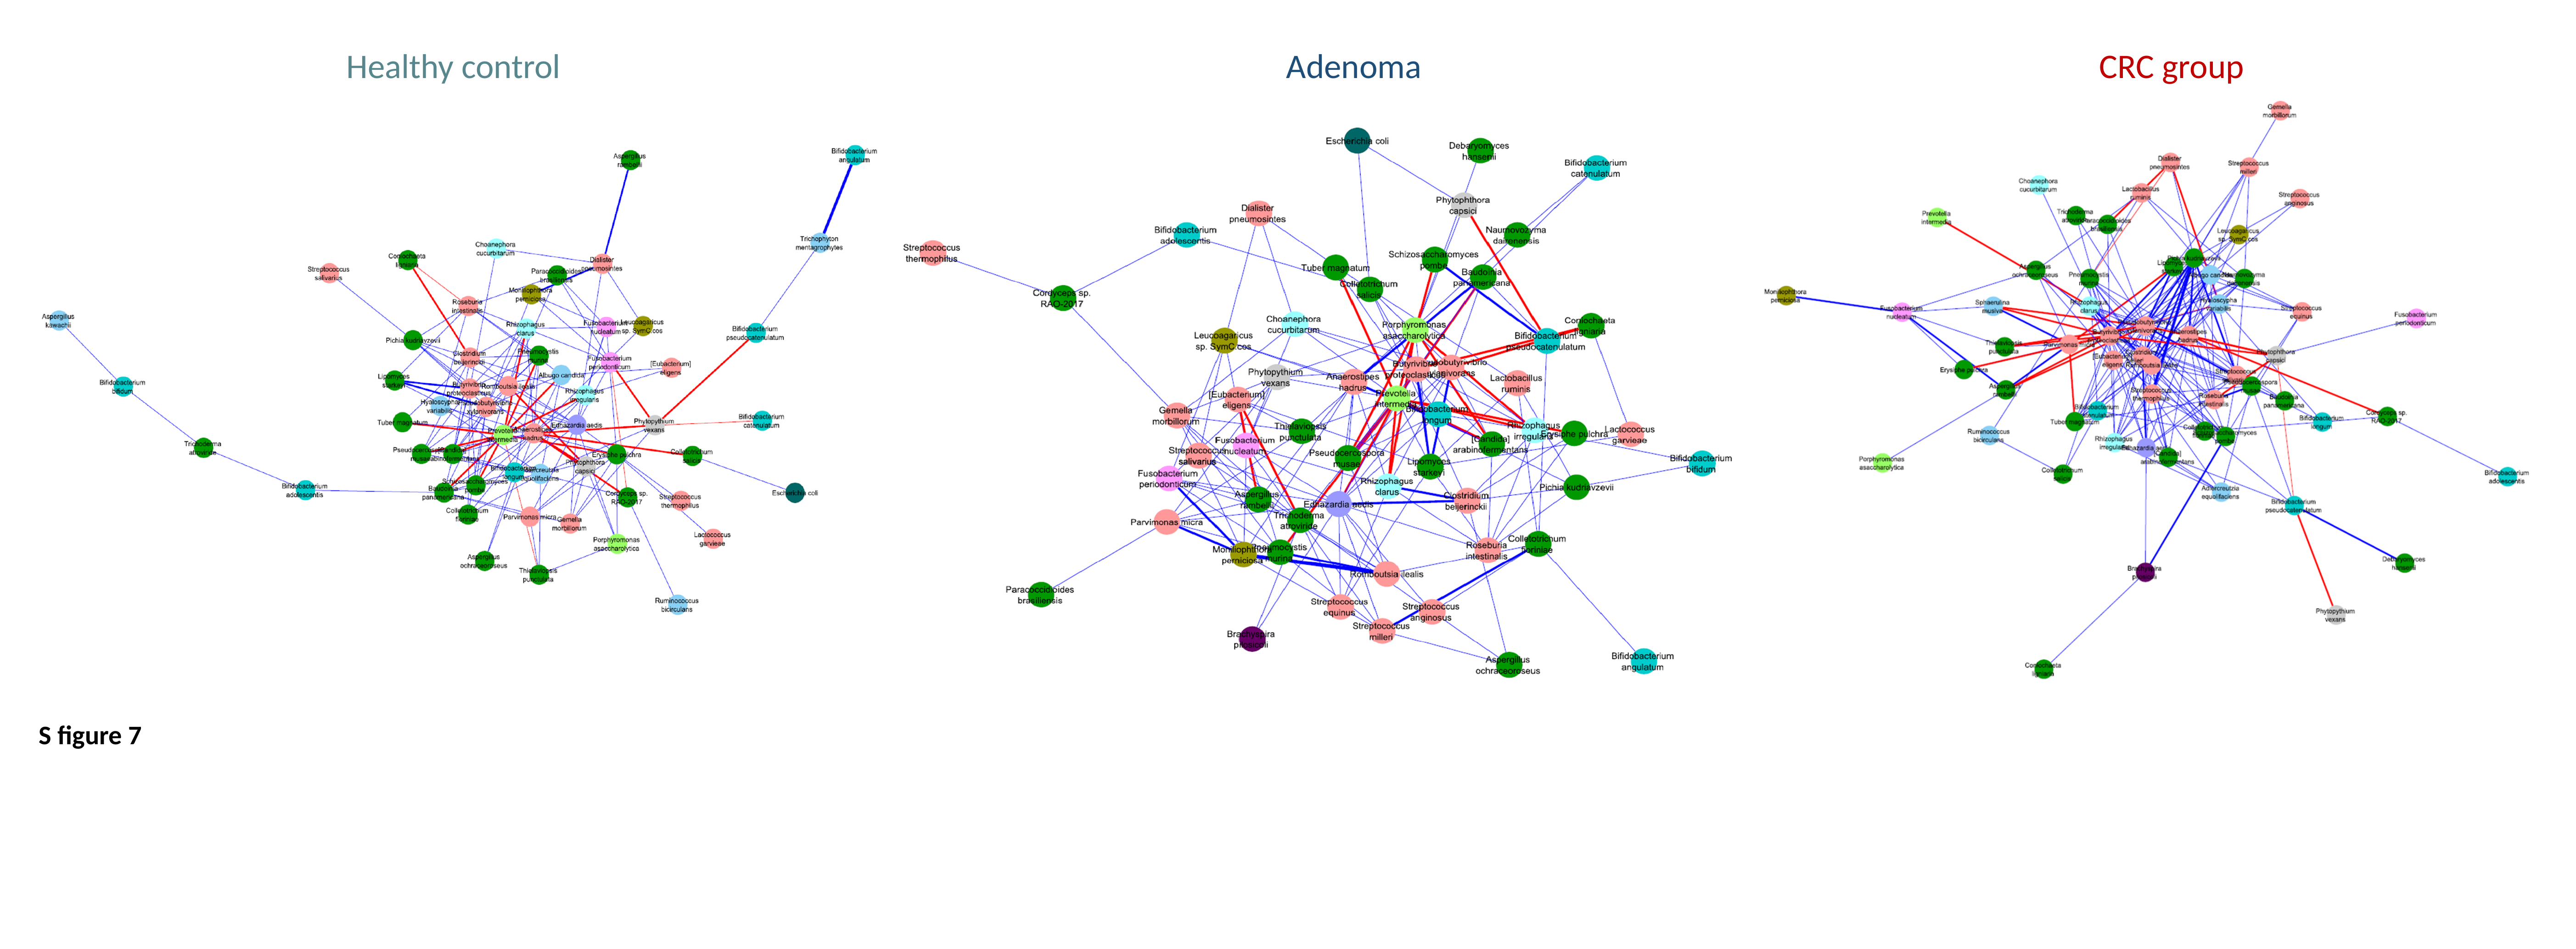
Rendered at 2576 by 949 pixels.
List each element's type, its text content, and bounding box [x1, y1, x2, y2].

picture [1757, 100, 2534, 682]
text_box Adenoma [1279, 40, 1429, 89]
text_box CRC group [2092, 40, 2251, 89]
text_box Healthy control [339, 40, 568, 89]
text_box S figure 7 [32, 714, 218, 753]
picture [34, 122, 1737, 682]
